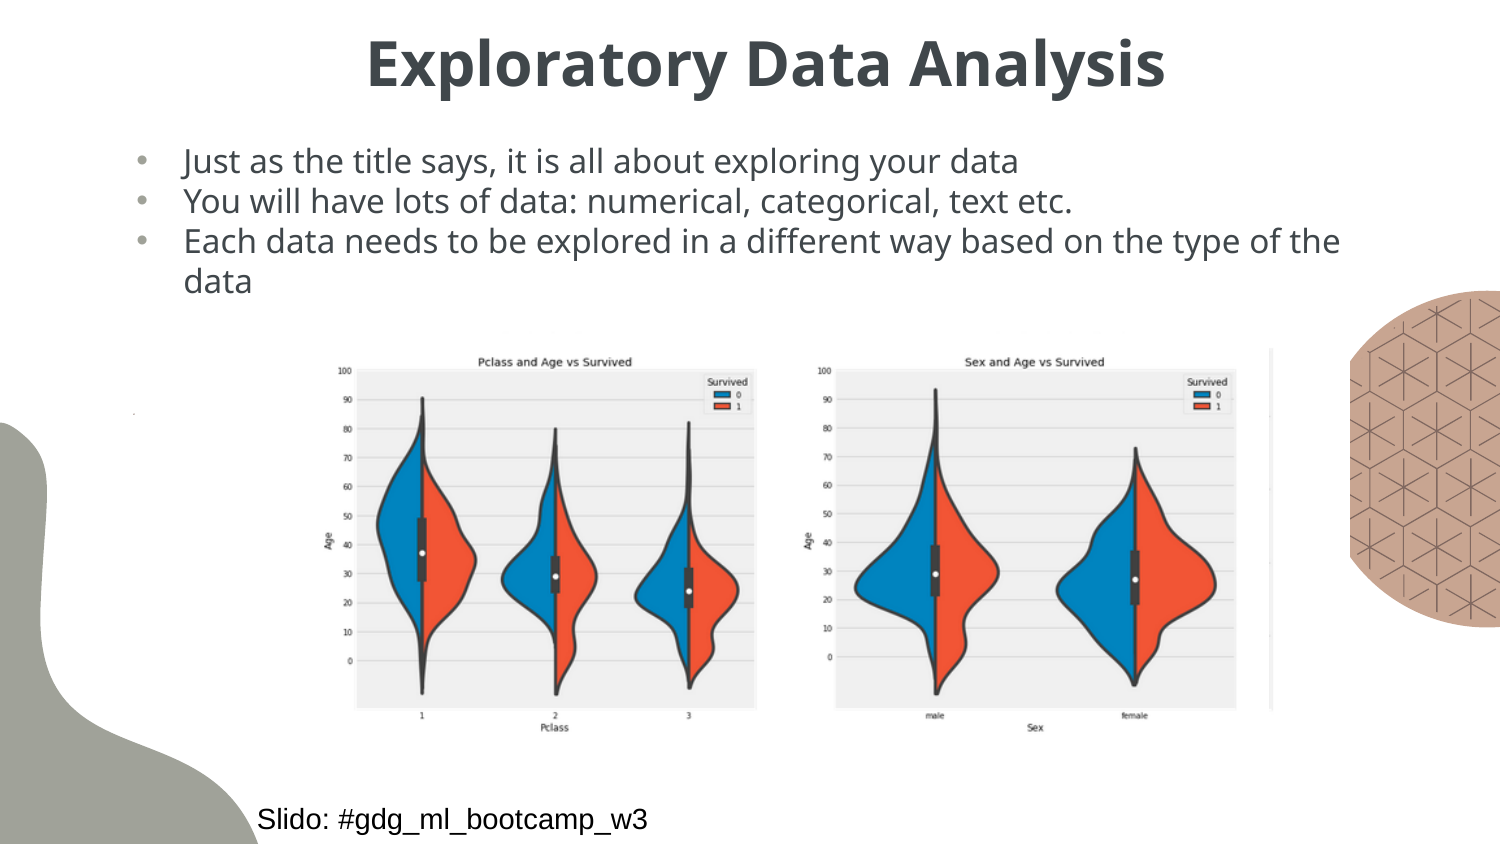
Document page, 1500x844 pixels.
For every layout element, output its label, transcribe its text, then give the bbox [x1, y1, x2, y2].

list Just as the title says, it is all about exploring your data You will have lots of data: numerical, categorical, text etc. Each data needs to be explored in a different way based on the type of the data [100, 85, 1367, 794]
text_box Slido: #gdg_ml_bootcamp_w3 [242, 793, 916, 843]
picture [294, 313, 1351, 782]
title Exploratory Data Analysis [133, 25, 1400, 114]
